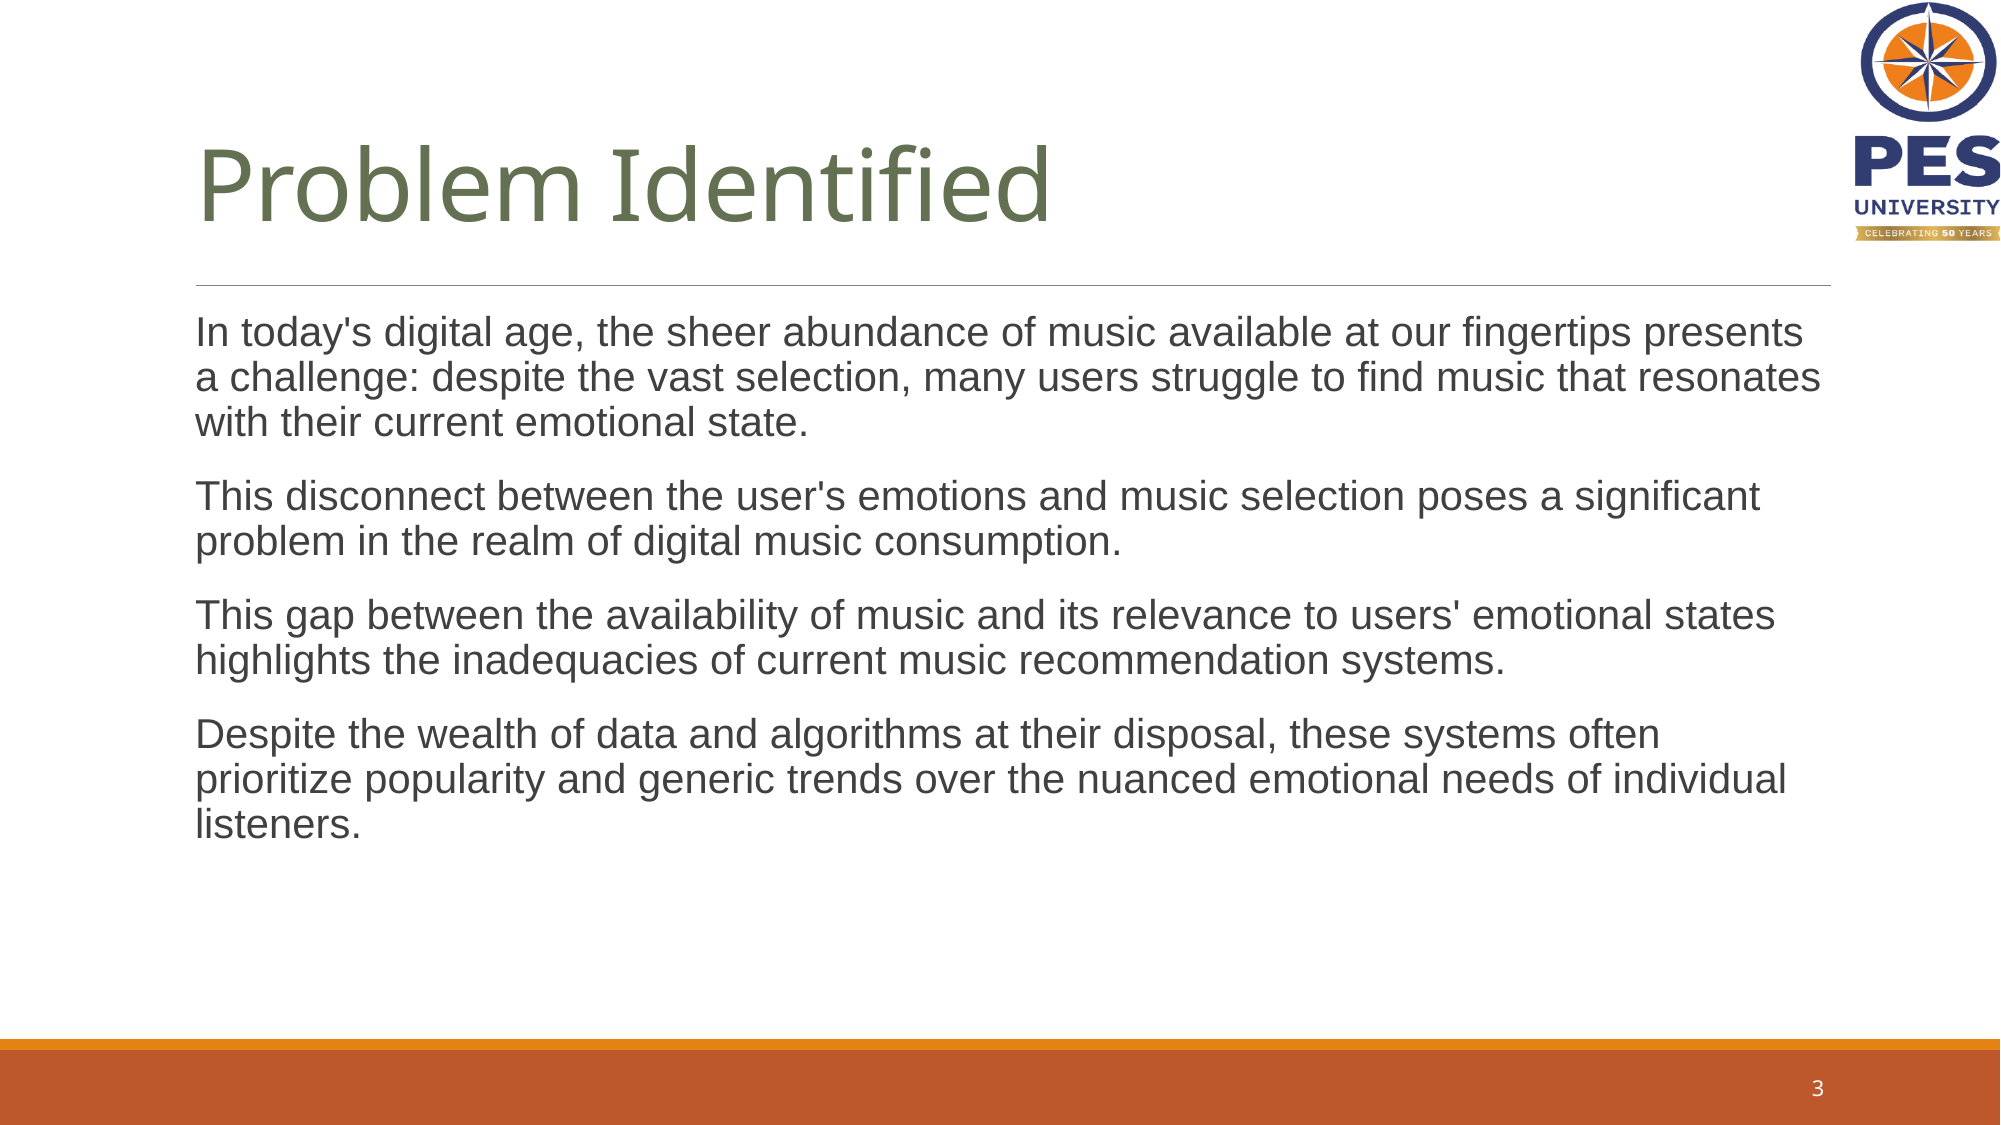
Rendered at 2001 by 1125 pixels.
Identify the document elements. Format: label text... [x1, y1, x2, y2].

title Problem Identified [180, 47, 1830, 250]
list In today's digital age, the sheer abundance of music available at our fingertips presents a challenge: despite the vast selection, many users struggle to find music that resonates with their current emotional state. This disconnect between the user's emotions and music selection poses a significant problem in the realm of digital music consumption. This gap between the availability of music and its relevance to users' emotional states highlights the inadequacies of current music recommendation systems. Despite the wealth of data and algorithms at their disposal, these systems often prioritize popularity and generic trends over the nuanced emotional needs of individual listeners. [180, 302, 1830, 963]
picture [1855, 2, 2001, 241]
slide_number 3 [1624, 1059, 1840, 1120]
